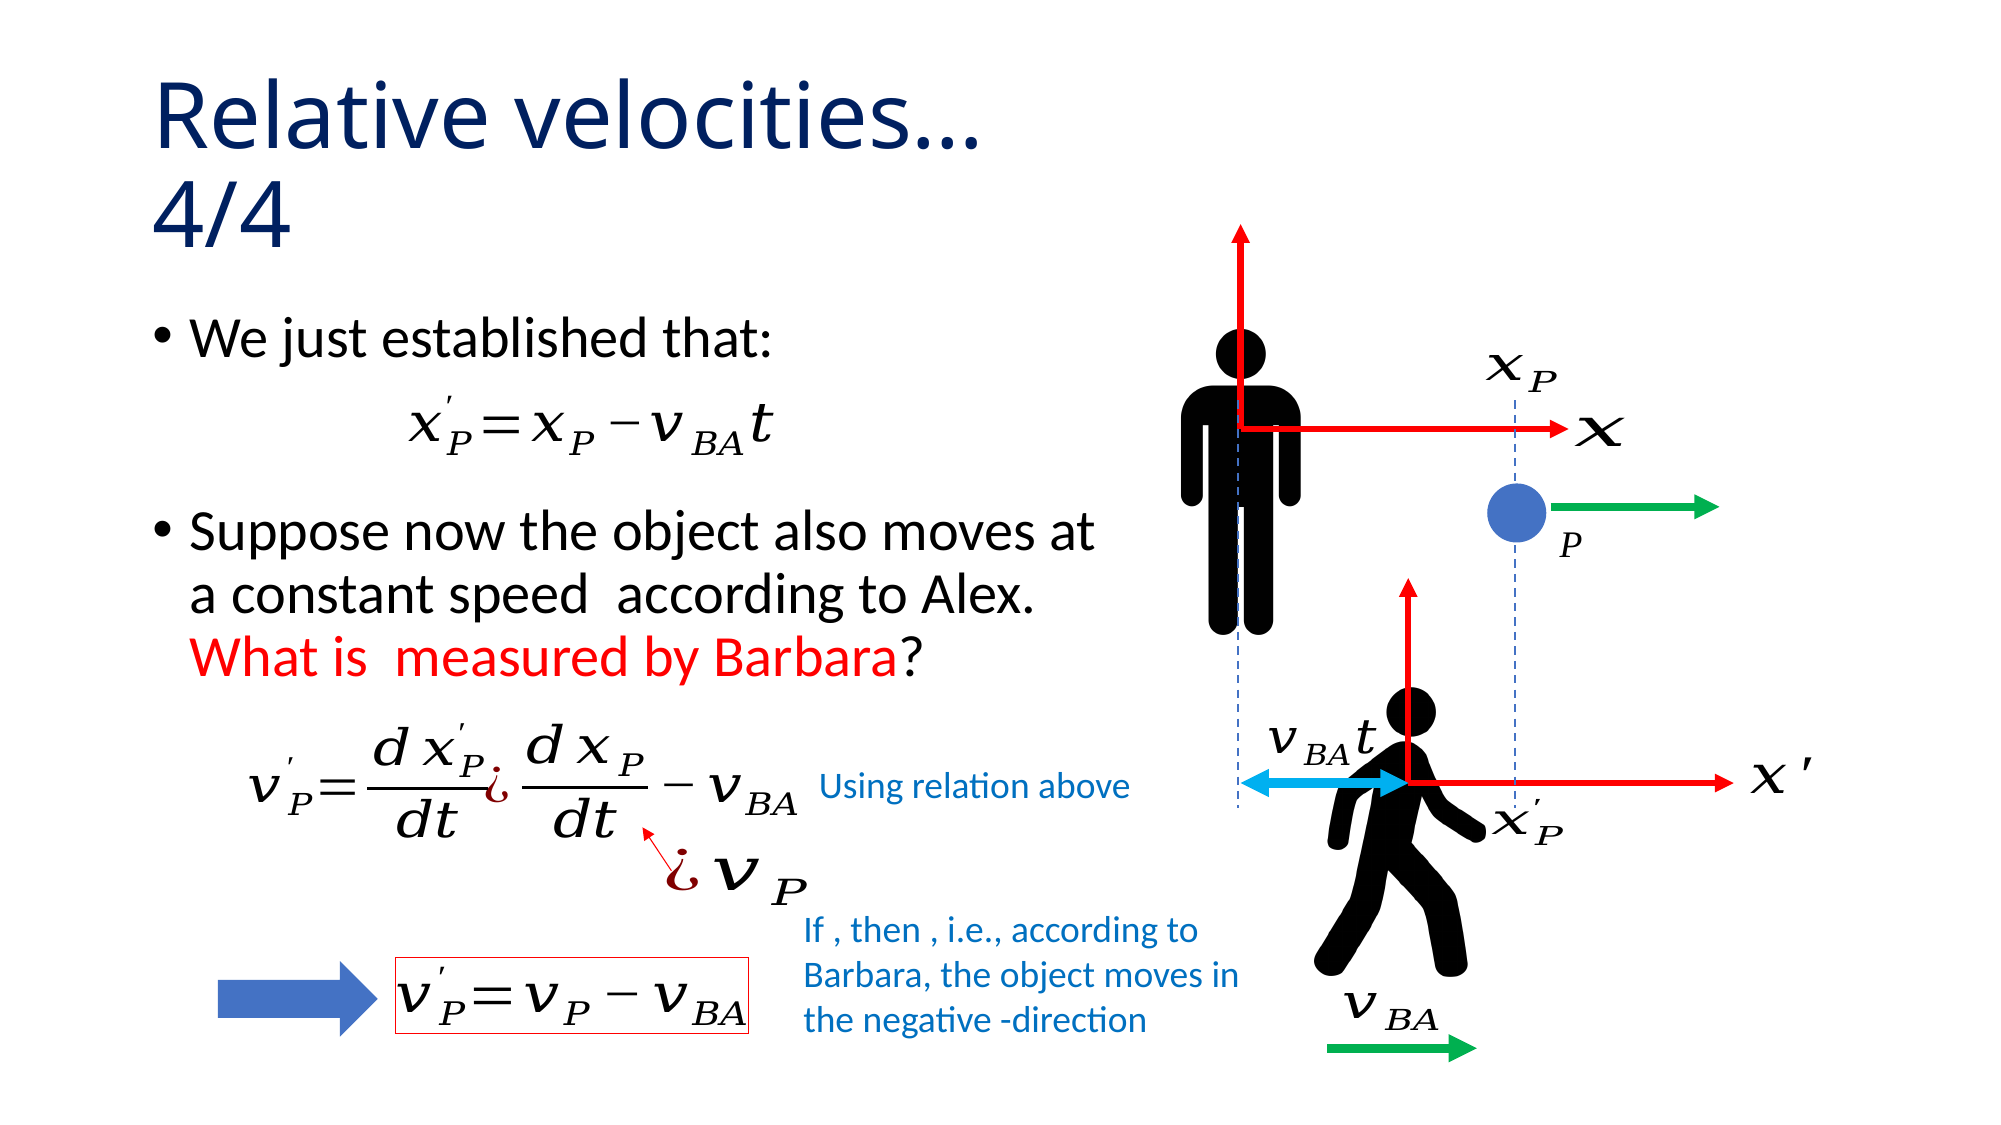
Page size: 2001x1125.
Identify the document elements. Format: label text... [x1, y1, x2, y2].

title Relative velocities… 4/4 [137, 59, 1863, 278]
picture [1314, 687, 1408, 781]
list We just established that: [137, 299, 1085, 399]
text_box [1516, 482, 1548, 544]
text_box [1486, 482, 1515, 544]
picture [1314, 784, 1486, 977]
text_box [642, 827, 672, 871]
picture [1241, 306, 1405, 428]
text_box [216, 958, 380, 1040]
text_box Using relation above [804, 754, 1146, 814]
picture [1076, 306, 1405, 657]
text_box P [1544, 512, 1598, 572]
picture [1409, 687, 1486, 782]
